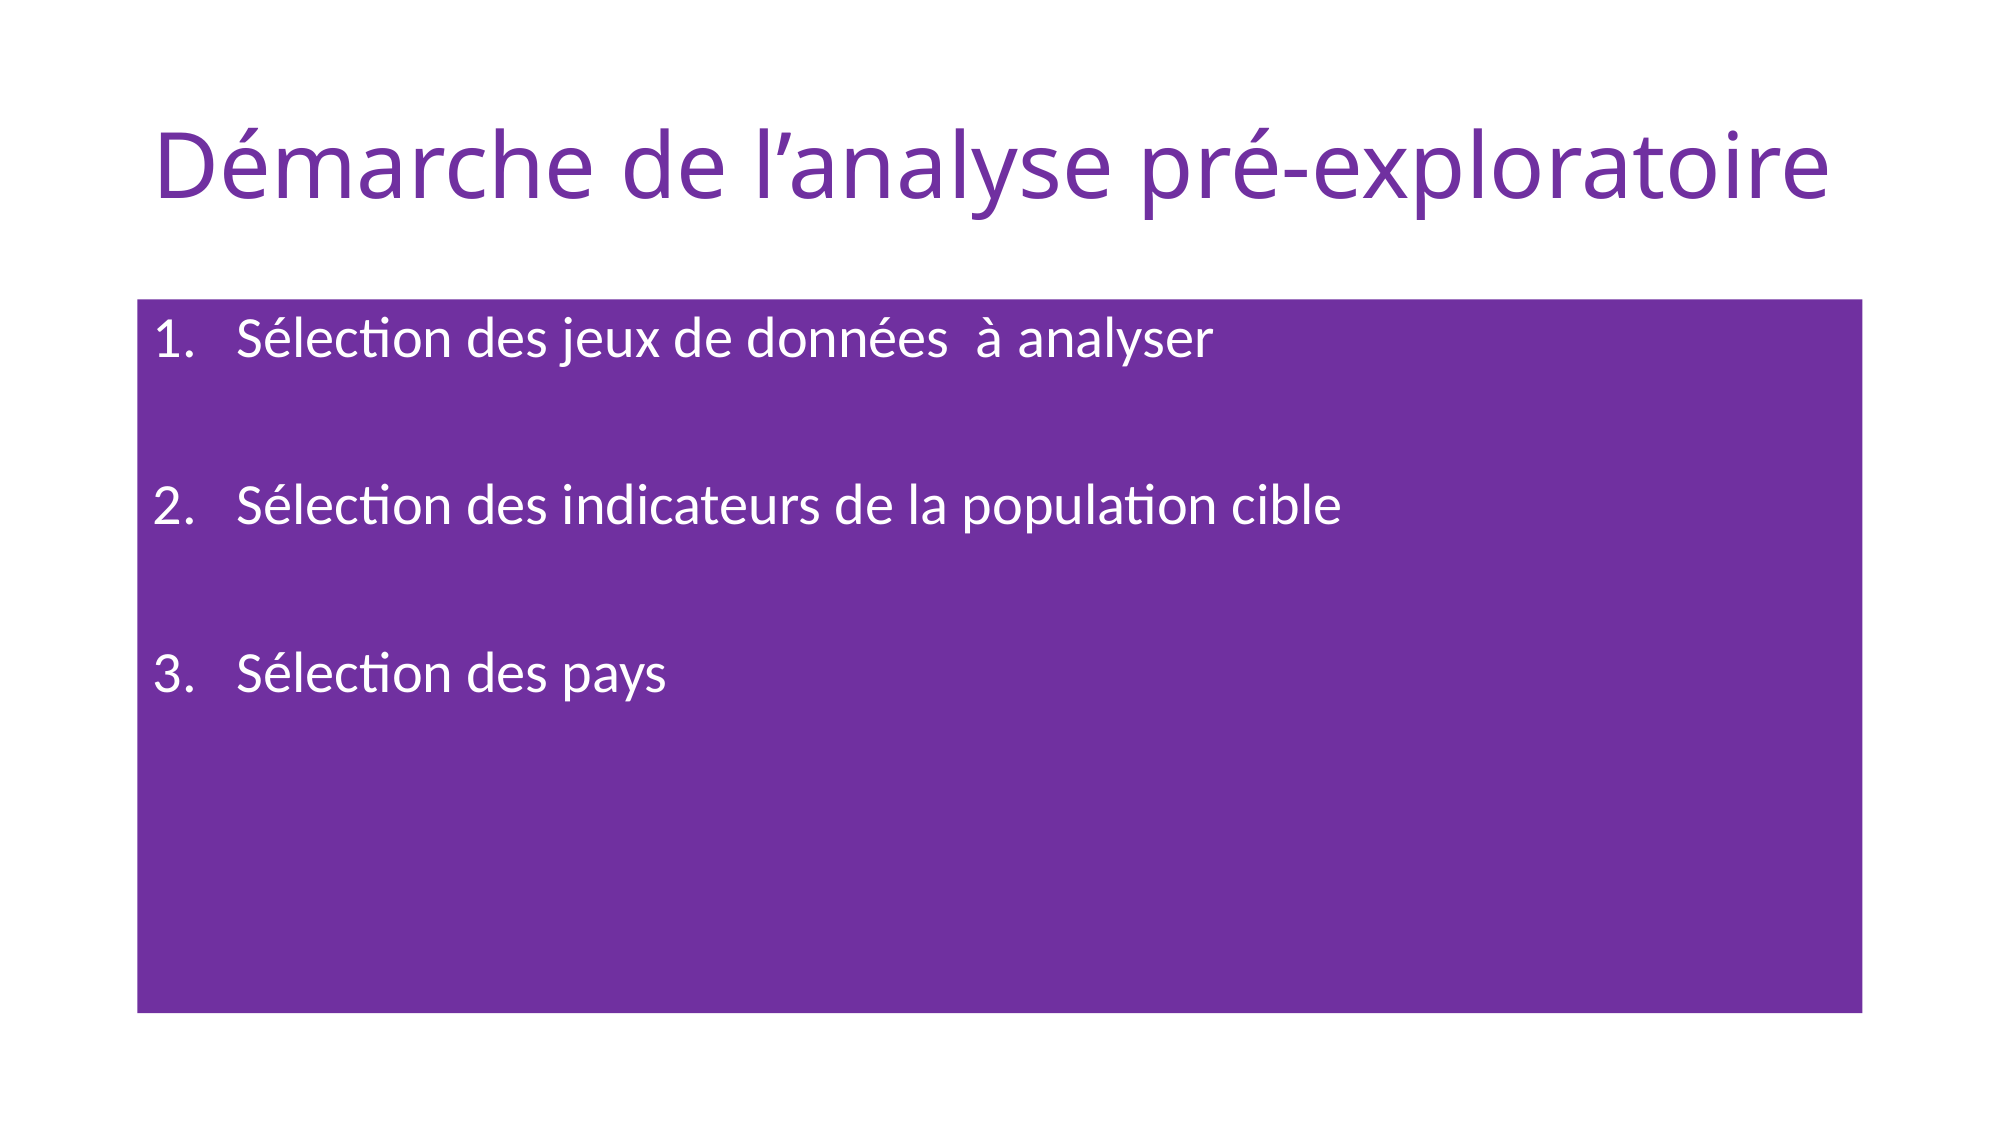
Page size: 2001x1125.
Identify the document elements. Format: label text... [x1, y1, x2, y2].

title Démarche de l’analyse pré-exploratoire [137, 59, 1863, 278]
list Sélection des jeux de données à analyser Sélection des indicateurs de la population cible Sélection des pays [137, 299, 1863, 1014]
